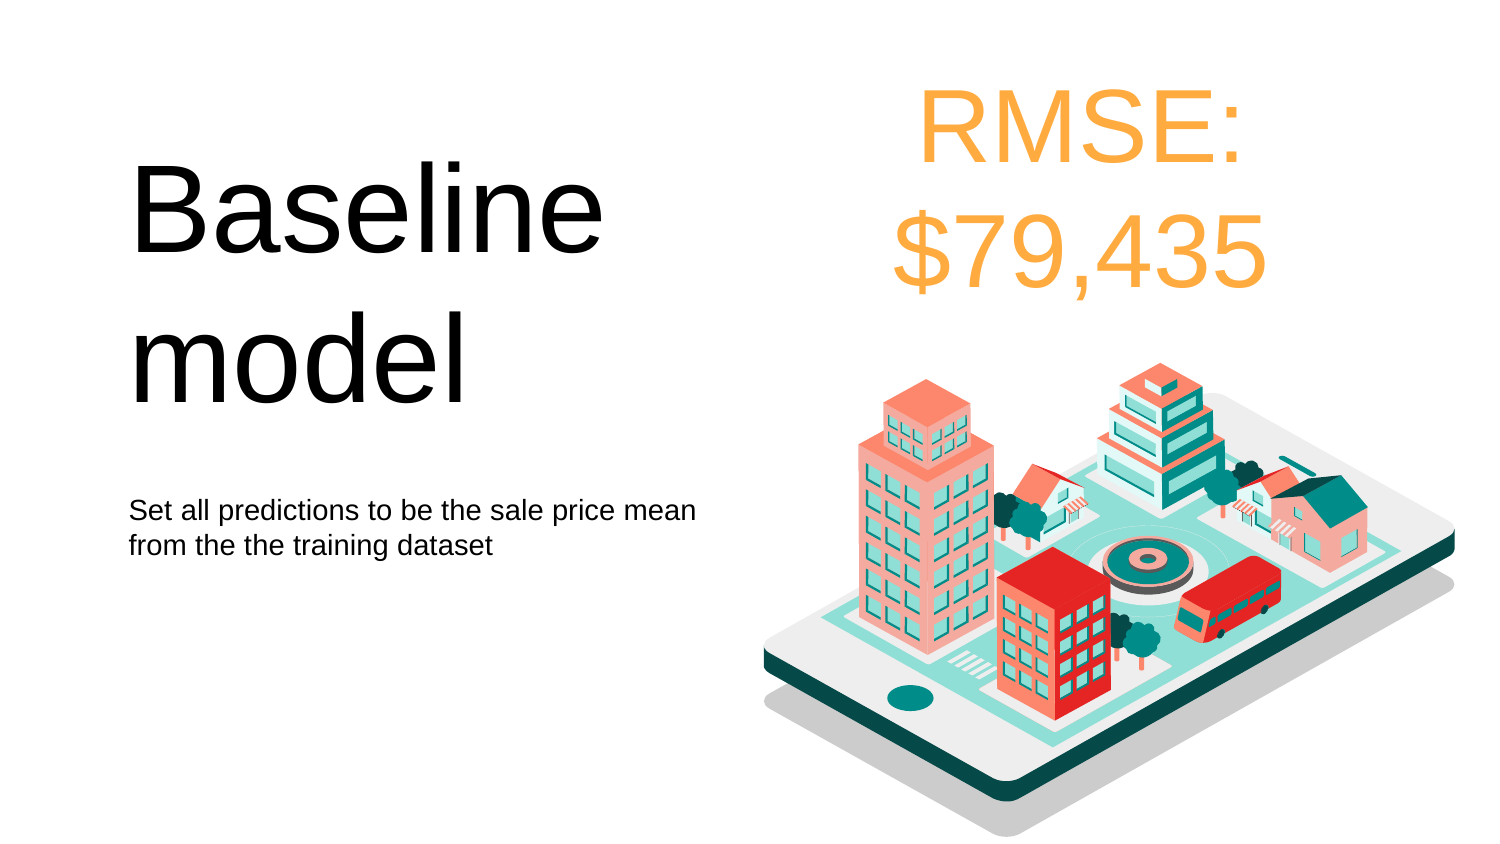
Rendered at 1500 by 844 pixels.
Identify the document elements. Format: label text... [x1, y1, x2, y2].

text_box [761, 362, 1457, 838]
text_box Set all predictions to be the sale price mean from the the training dataset [113, 476, 740, 746]
title RMSE: $79,435 [773, 31, 1391, 361]
title Baseline model [113, 133, 773, 422]
